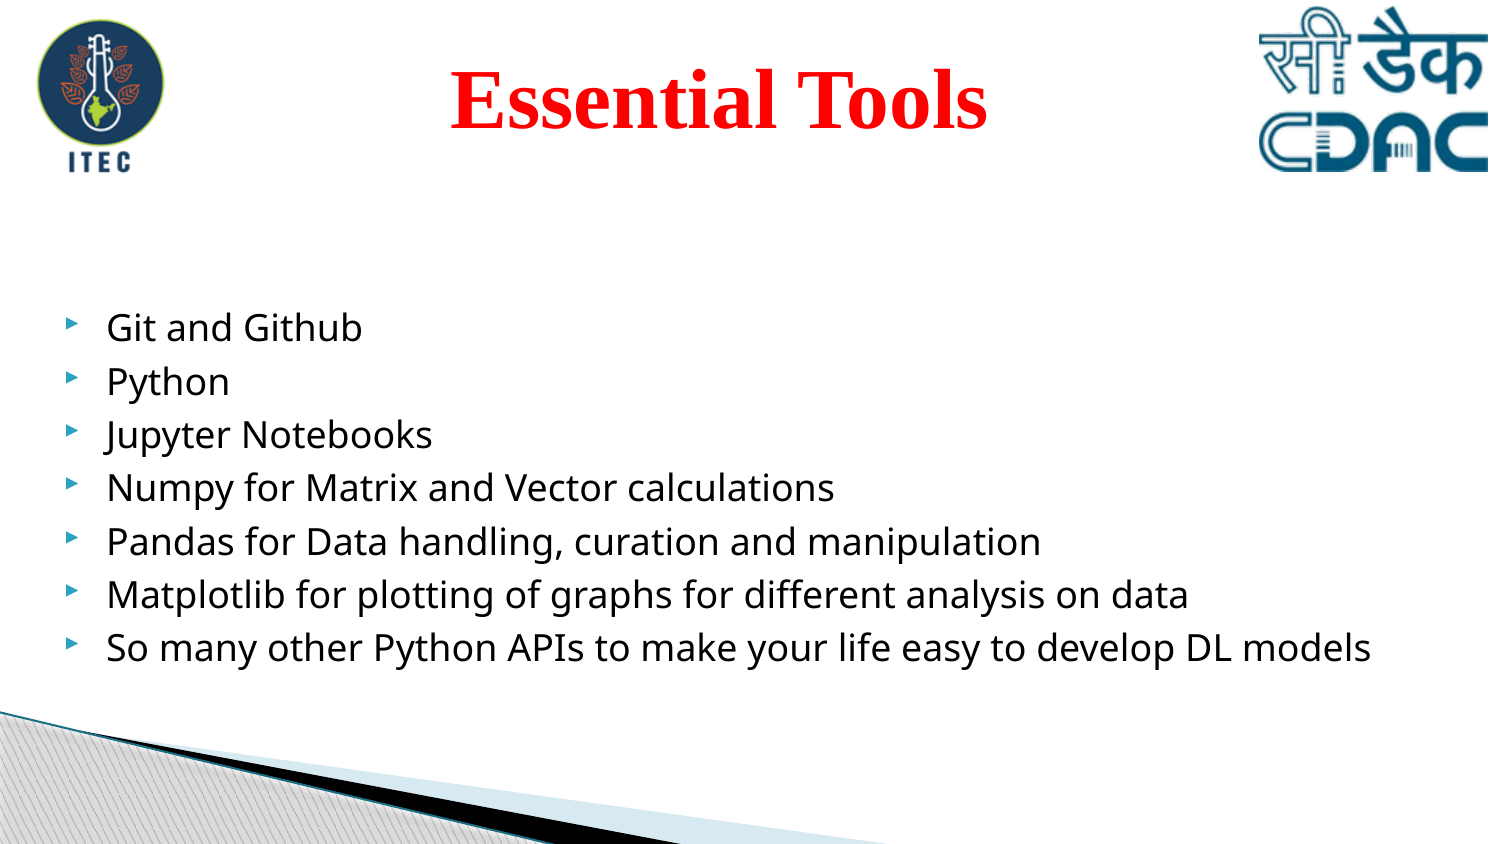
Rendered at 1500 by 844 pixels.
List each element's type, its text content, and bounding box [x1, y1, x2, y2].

list Git and Github Python Jupyter Notebooks Numpy for Matrix and Vector calculations Pandas for Data handling, curation and manipulation Matplotlib for plotting of graphs for different analysis on data So many other Python APIs to make your life easy to develop DL models [31, 296, 1469, 744]
picture [12, 10, 188, 185]
title Essential Tools [191, 16, 1253, 172]
picture [1259, 5, 1488, 173]
